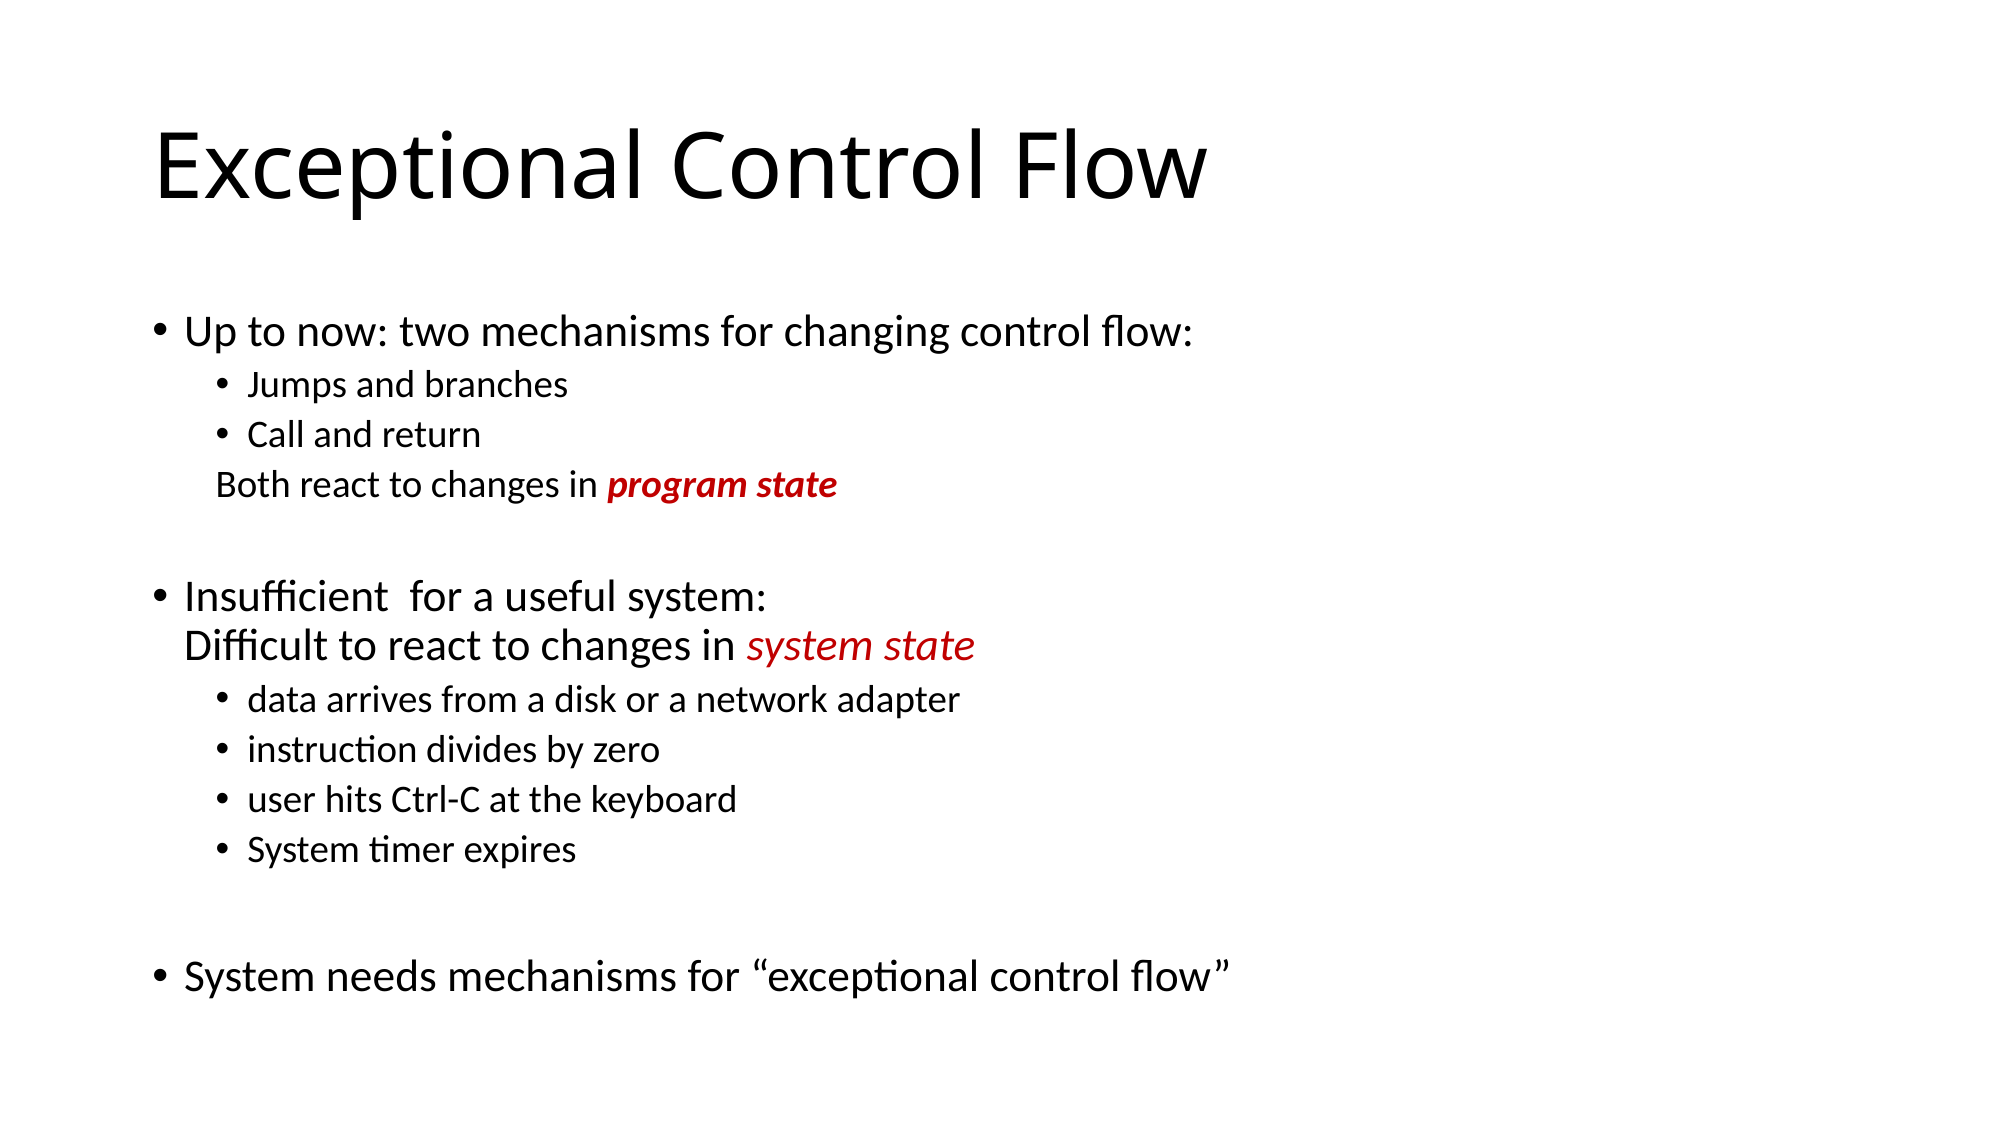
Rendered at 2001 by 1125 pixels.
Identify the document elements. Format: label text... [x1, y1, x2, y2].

list Up to now: two mechanisms for changing control flow: Jumps and branches Call and return Both react to changes in program state Insufficient for a useful system: Difficult to react to changes in system state data arrives from a disk or a network adapter instruction divides by zero user hits Ctrl-C at the keyboard System timer expires System needs mechanisms for “exceptional control flow” [137, 299, 1863, 1014]
title Exceptional Control Flow [137, 59, 1863, 278]
